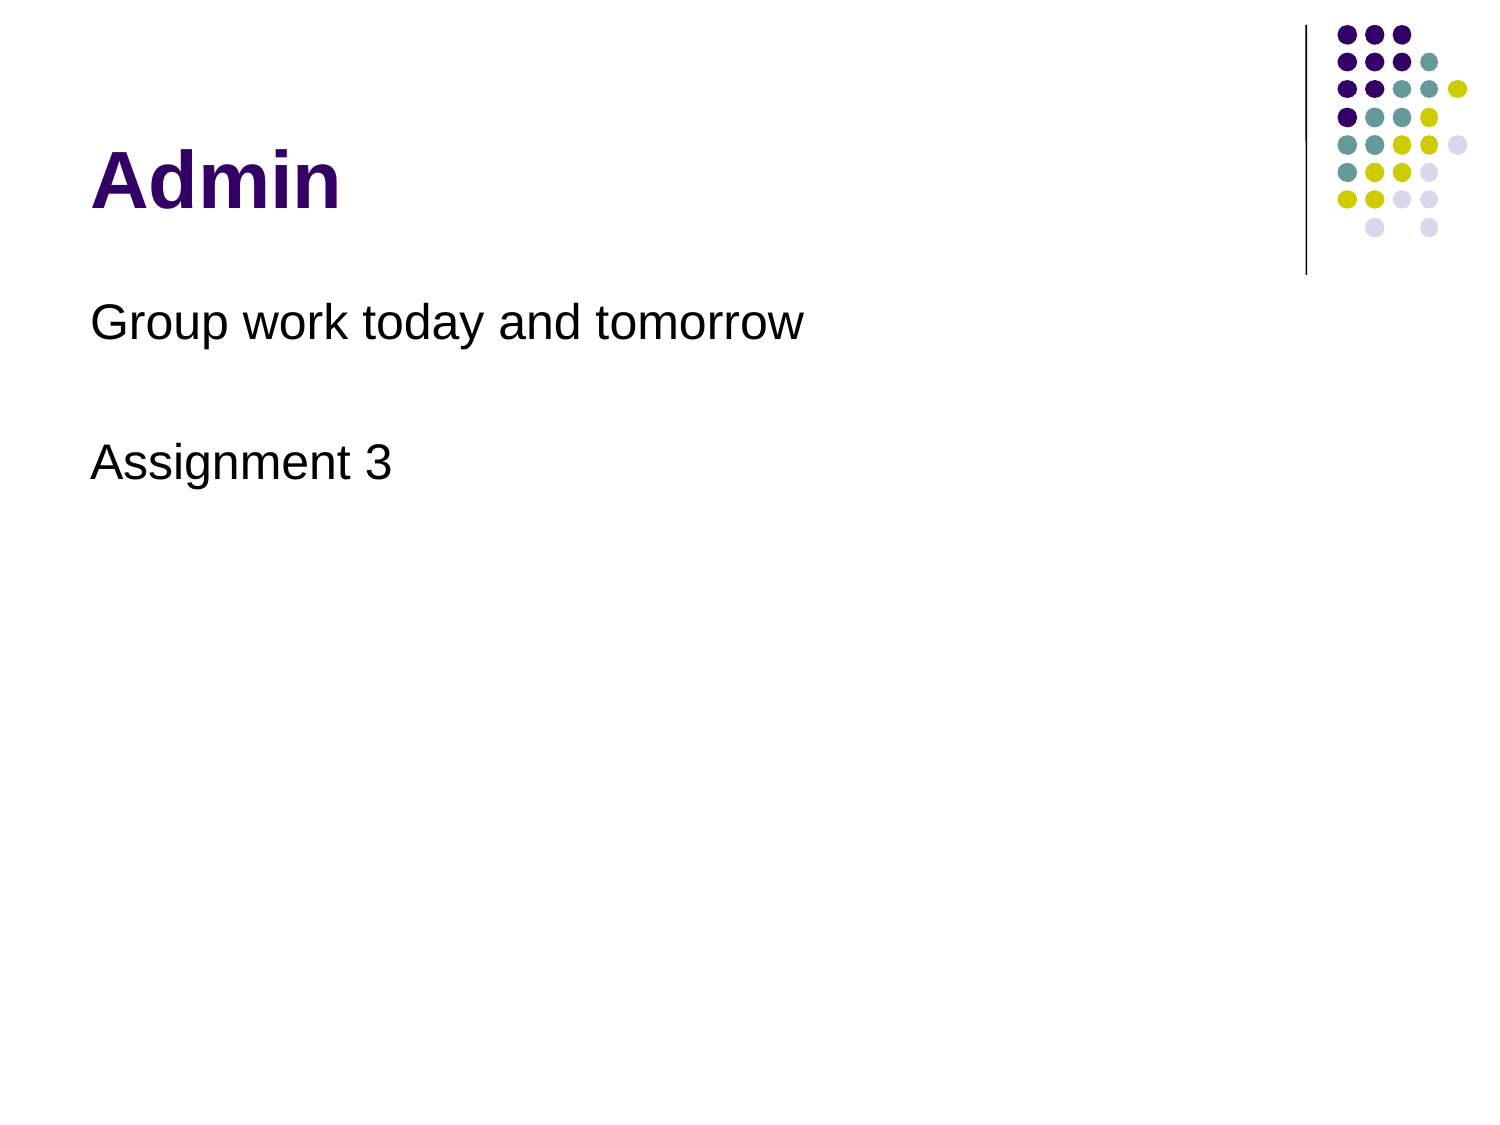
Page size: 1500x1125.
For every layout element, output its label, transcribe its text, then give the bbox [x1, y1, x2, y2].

title Admin [75, 20, 1313, 233]
list Group work today and tomorrow Assignment 3 [75, 282, 1425, 1006]
